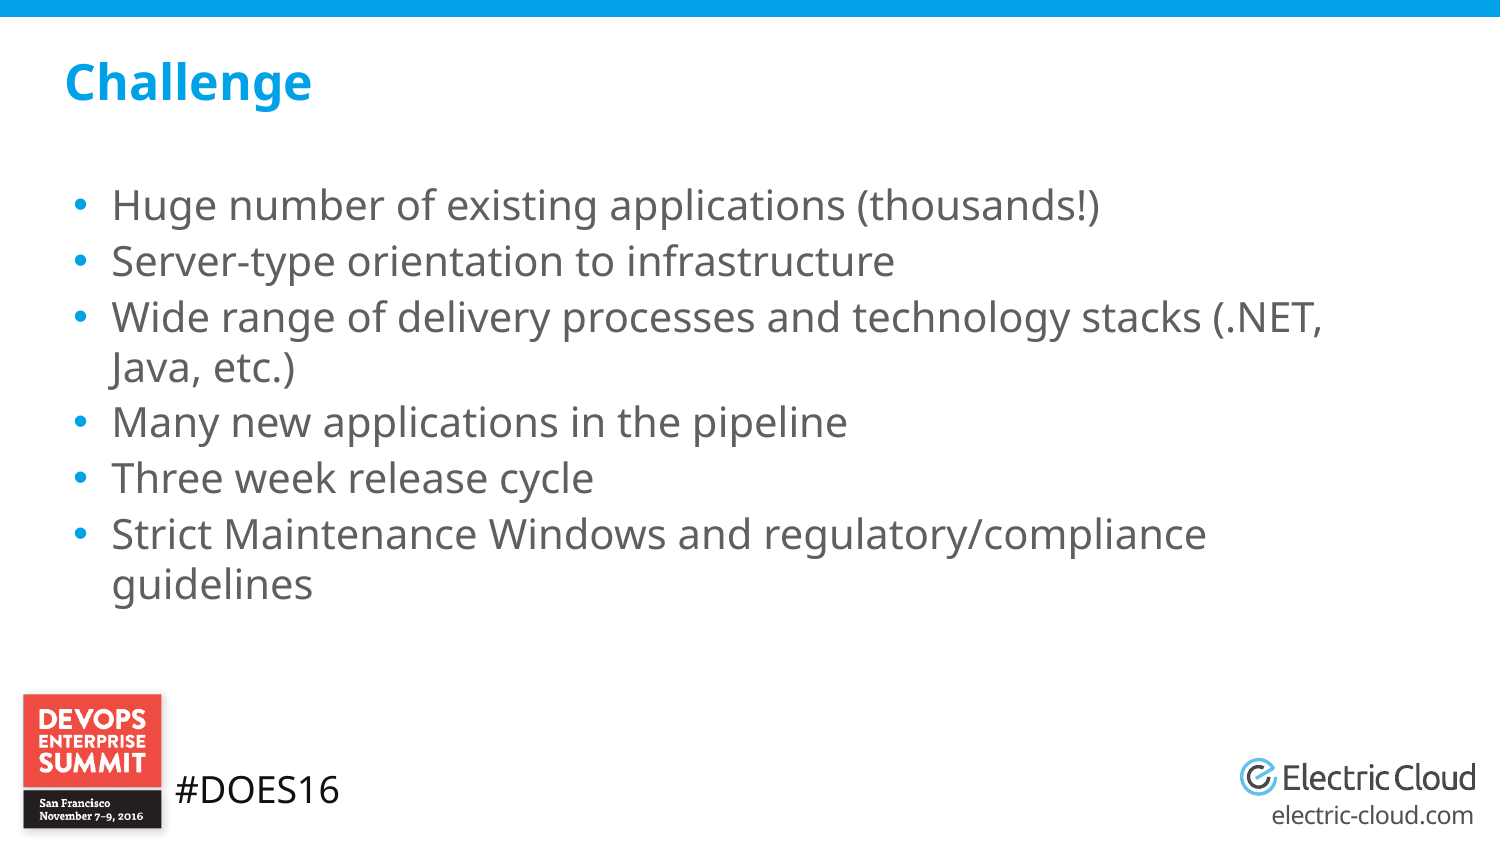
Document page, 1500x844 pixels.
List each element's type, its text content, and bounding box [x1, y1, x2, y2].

title Challenge [50, 42, 1385, 119]
picture [21, 693, 163, 829]
list Huge number of existing applications (thousands!) Server-type orientation to infrastructure Wide range of delivery processes and technology stacks (.NET, Java, etc.) Many new applications in the pipeline Three week release cycle Strict Maintenance Windows and regulatory/compliance guidelines [50, 171, 1385, 713]
